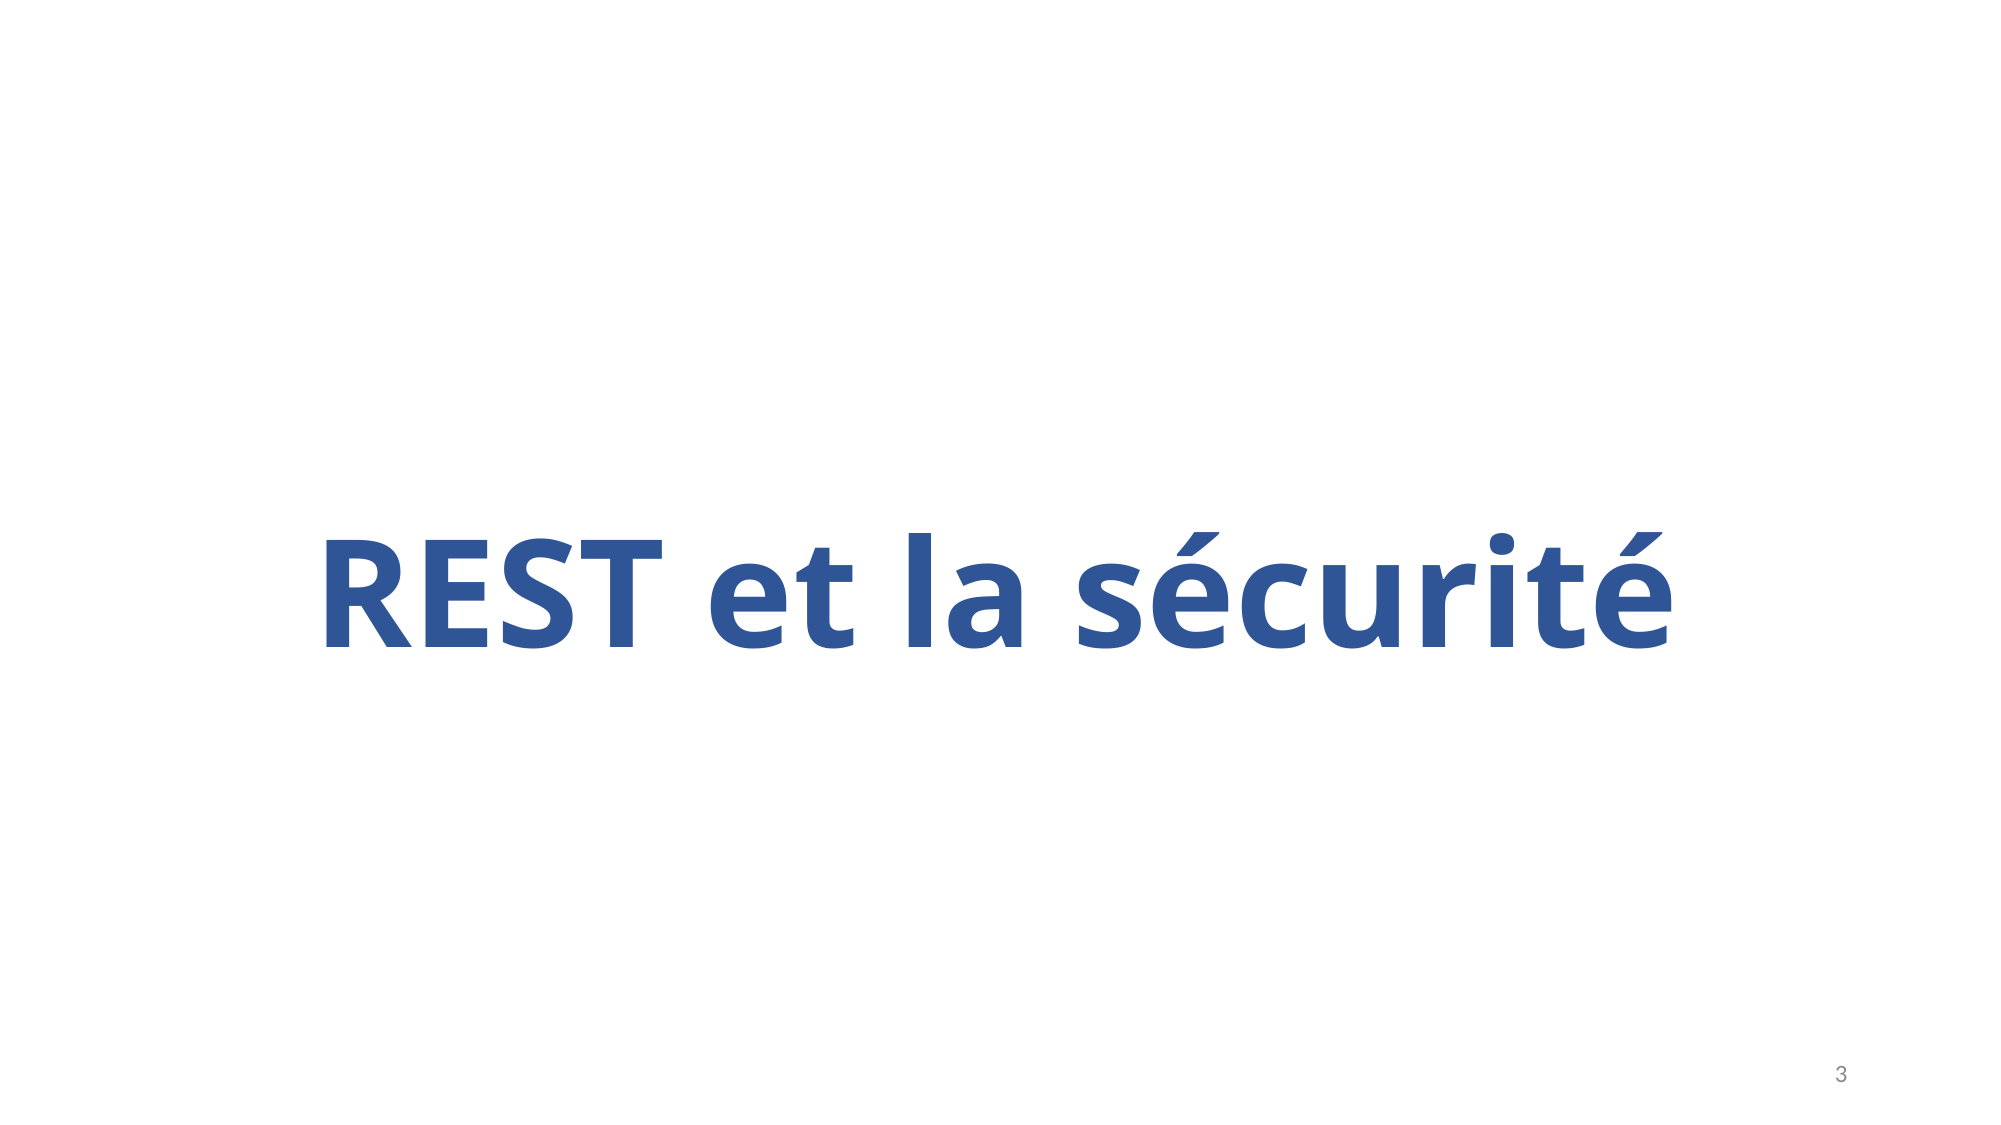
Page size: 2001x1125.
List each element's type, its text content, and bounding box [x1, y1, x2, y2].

title REST et la sécurité [58, 370, 1934, 829]
slide_number 3 [1412, 1042, 1863, 1103]
